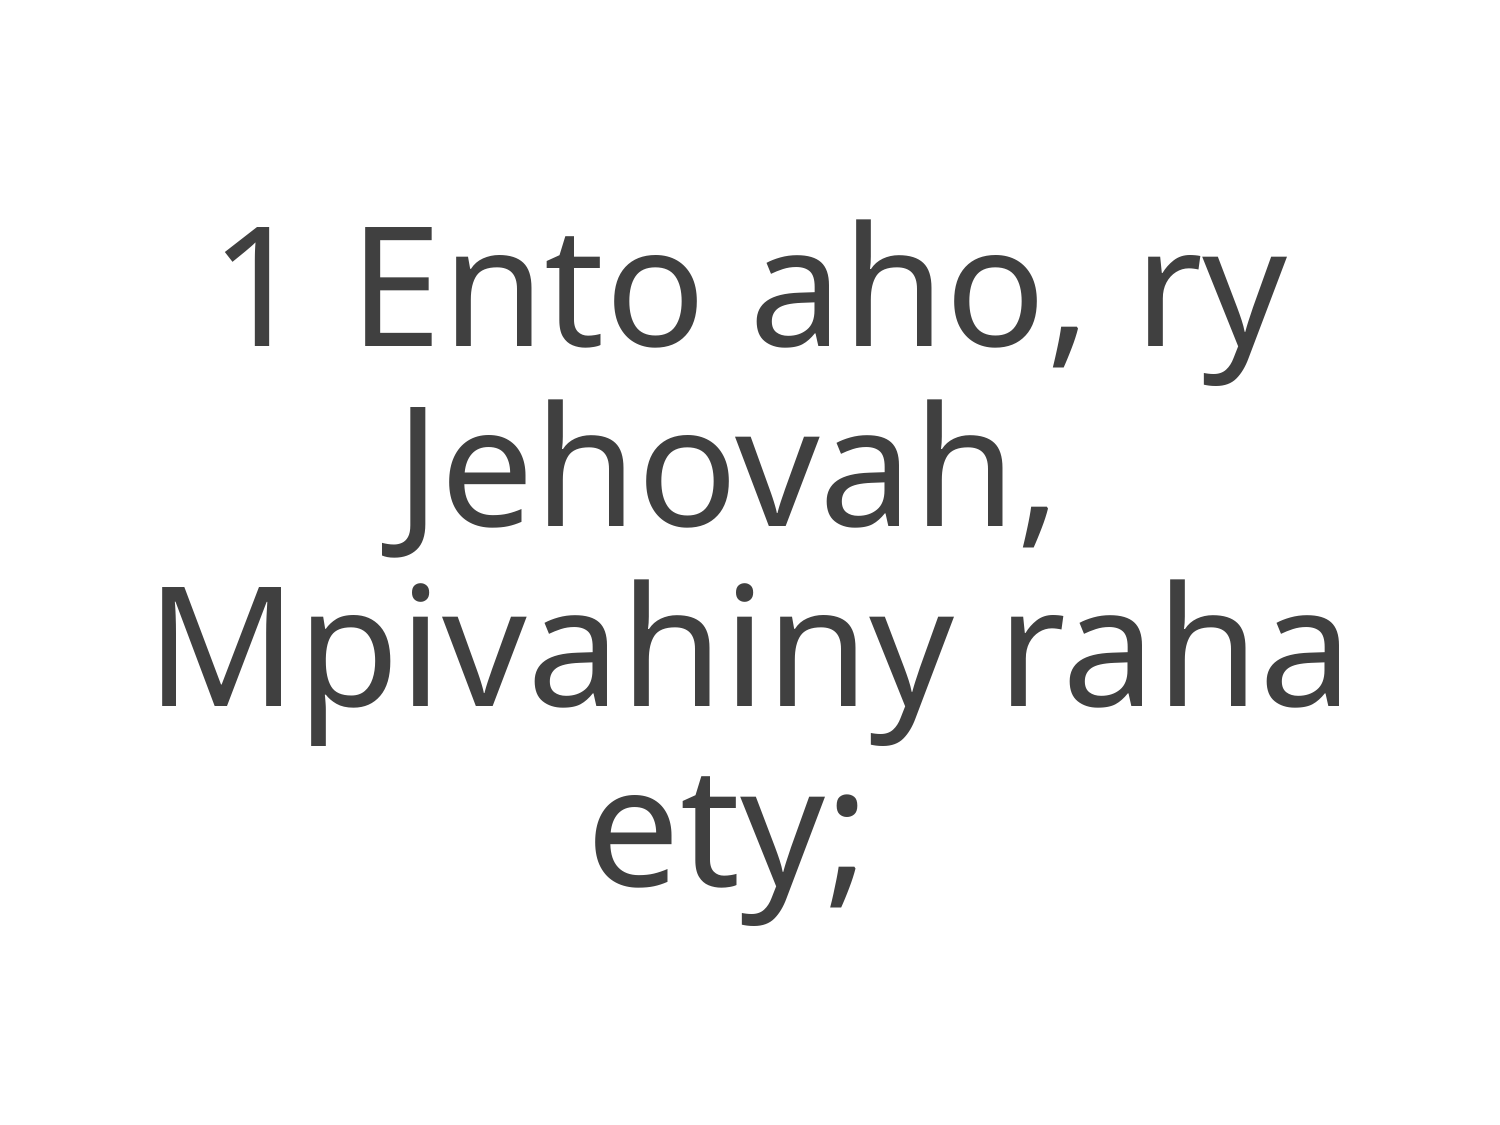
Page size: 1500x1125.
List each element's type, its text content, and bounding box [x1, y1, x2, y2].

title 1 Ento aho, ry Jehovah, Mpivahiny raha ety; [0, 453, 1500, 672]
